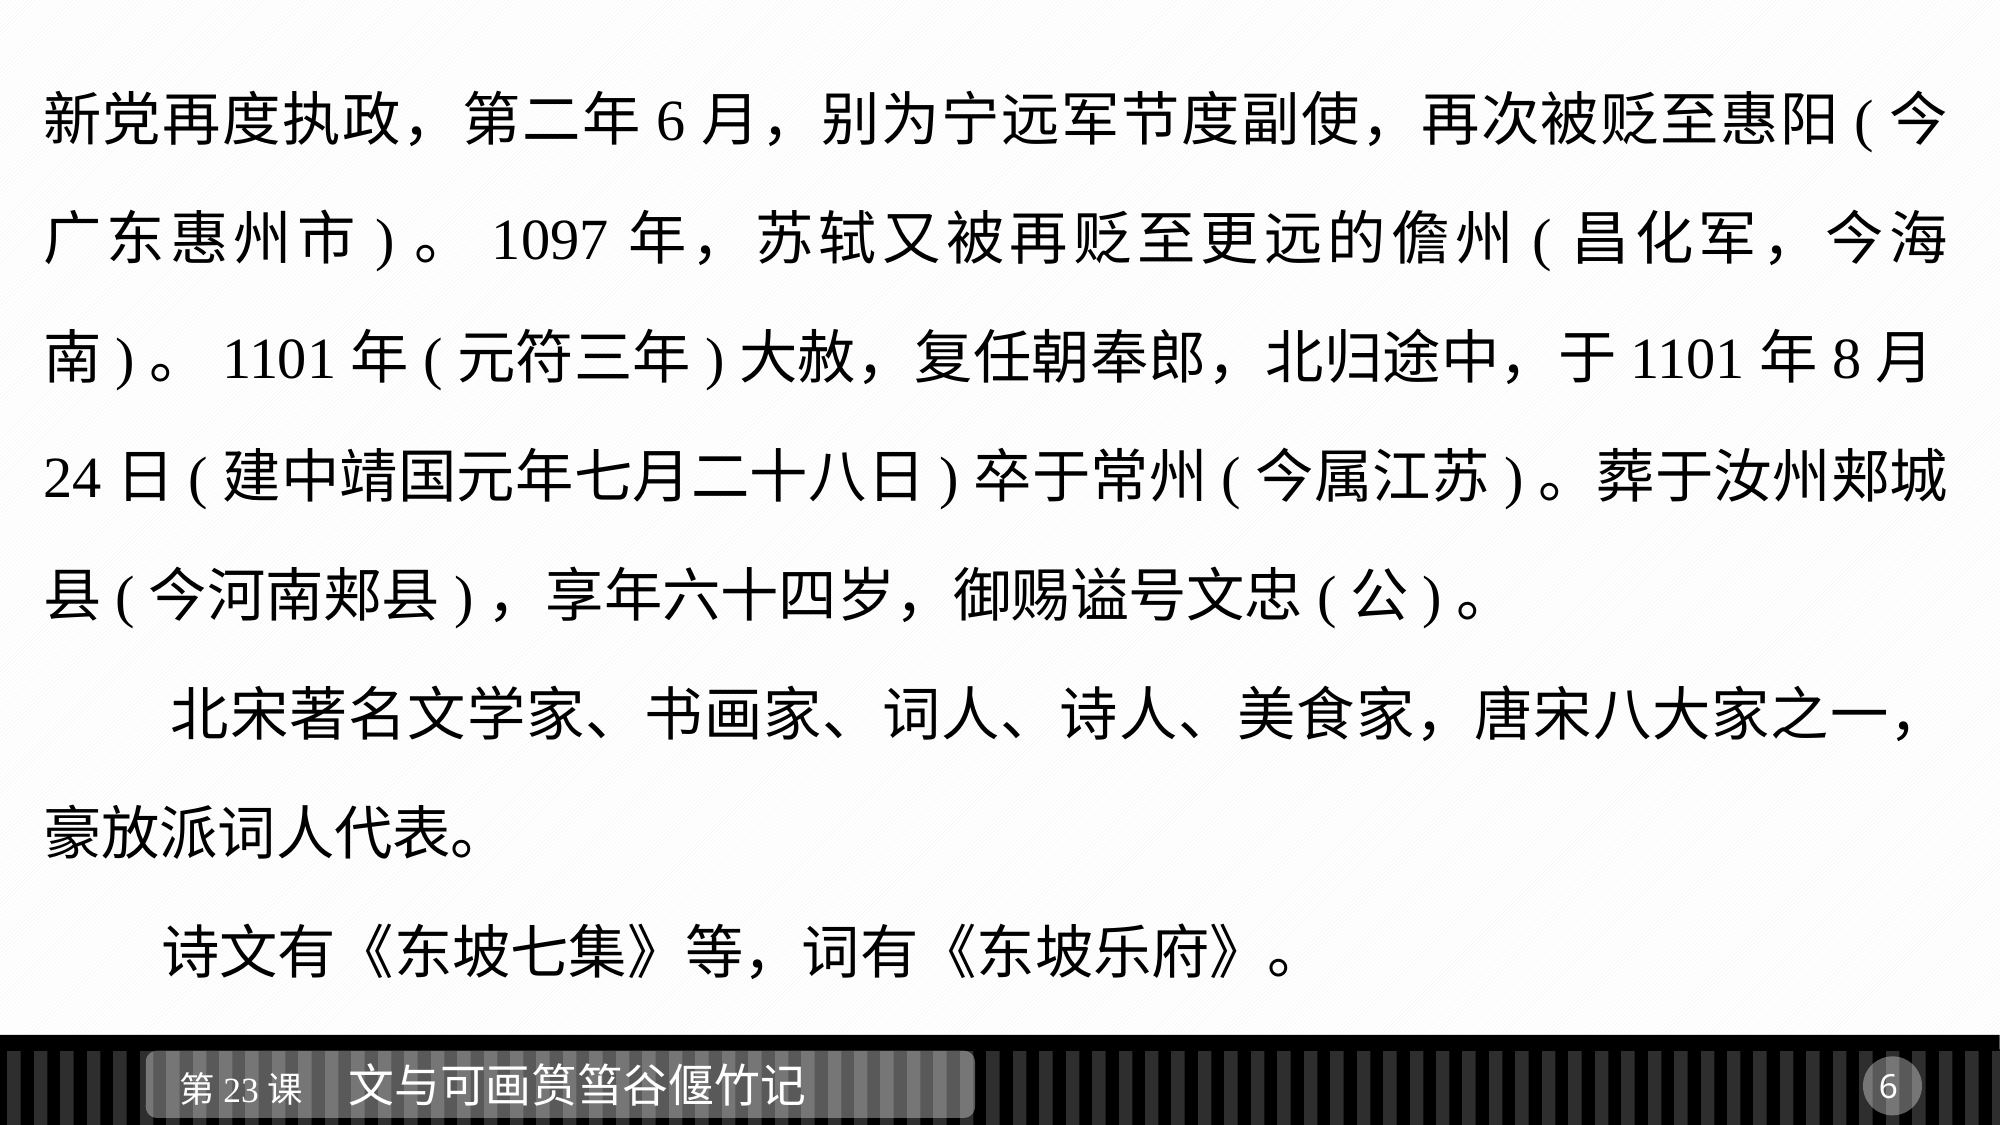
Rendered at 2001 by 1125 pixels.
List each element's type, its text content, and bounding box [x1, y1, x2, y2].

text_box 新党再度执政，第二年6月，别为宁远军节度副使，再次被贬至惠阳(今广东惠州市)。1097年，苏轼又被再贬至更远的儋州(昌化军，今海南)。1101年(元符三年)大赦，复任朝奉郎，北归途中，于1101年8月24日(建中靖国元年七月二十八日)卒于常州(今属江苏)。葬于汝州郏城县(今河南郏县)，享年六十四岁，御赐谥号文忠(公)。 北宋著名文学家、书画家、词人、诗人、美食家，唐宋八大家之一，豪放派词人代表。 诗文有《东坡七集》等，词有《东坡乐府》。 [28, 26, 1963, 993]
